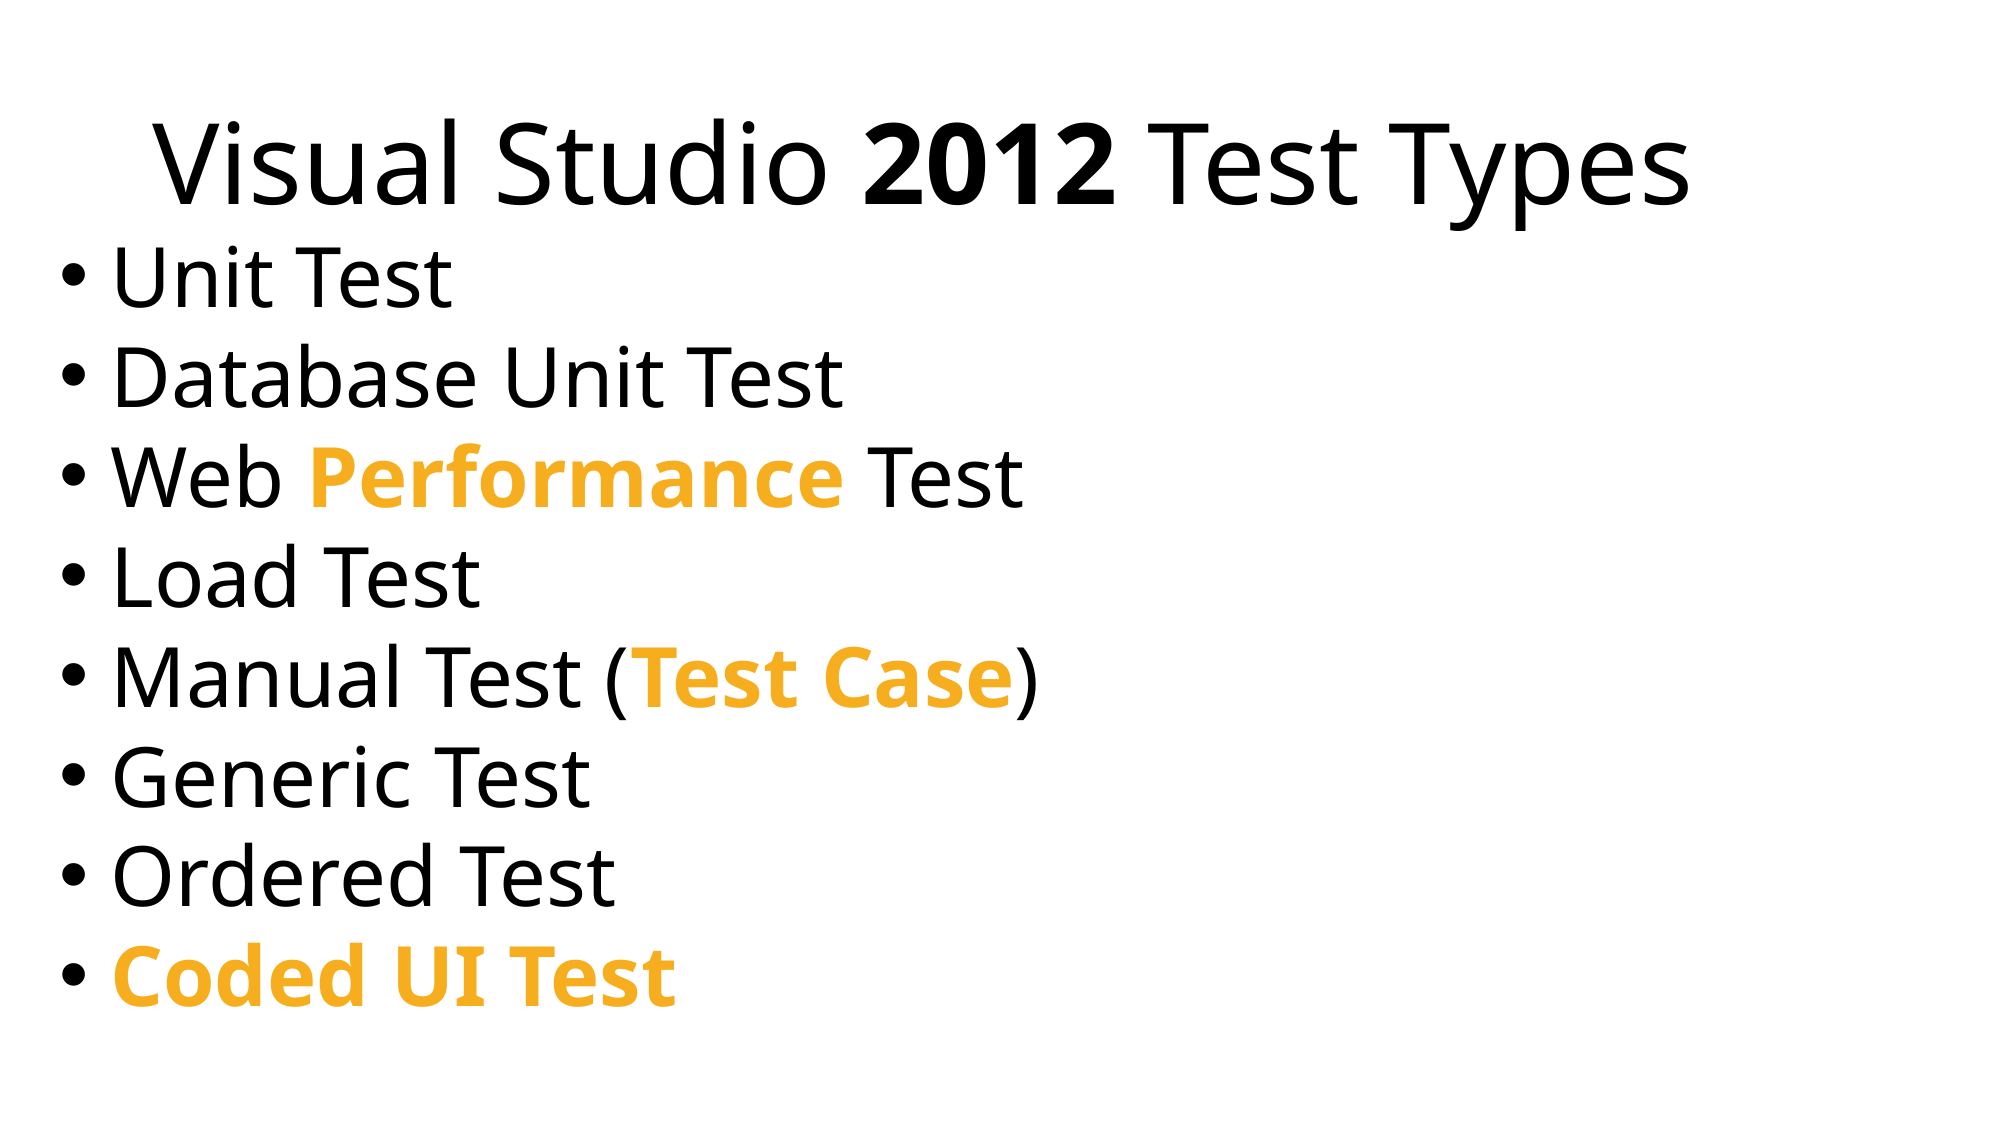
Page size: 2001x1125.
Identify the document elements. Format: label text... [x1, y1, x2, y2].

text_box Unit Test Database Unit Test Web Performance Test Load Test Manual Test (Test Case) Generic Test Ordered Test Coded UI Test [59, 223, 1846, 1024]
title Visual Studio 2012 Test Types [137, 59, 1863, 278]
